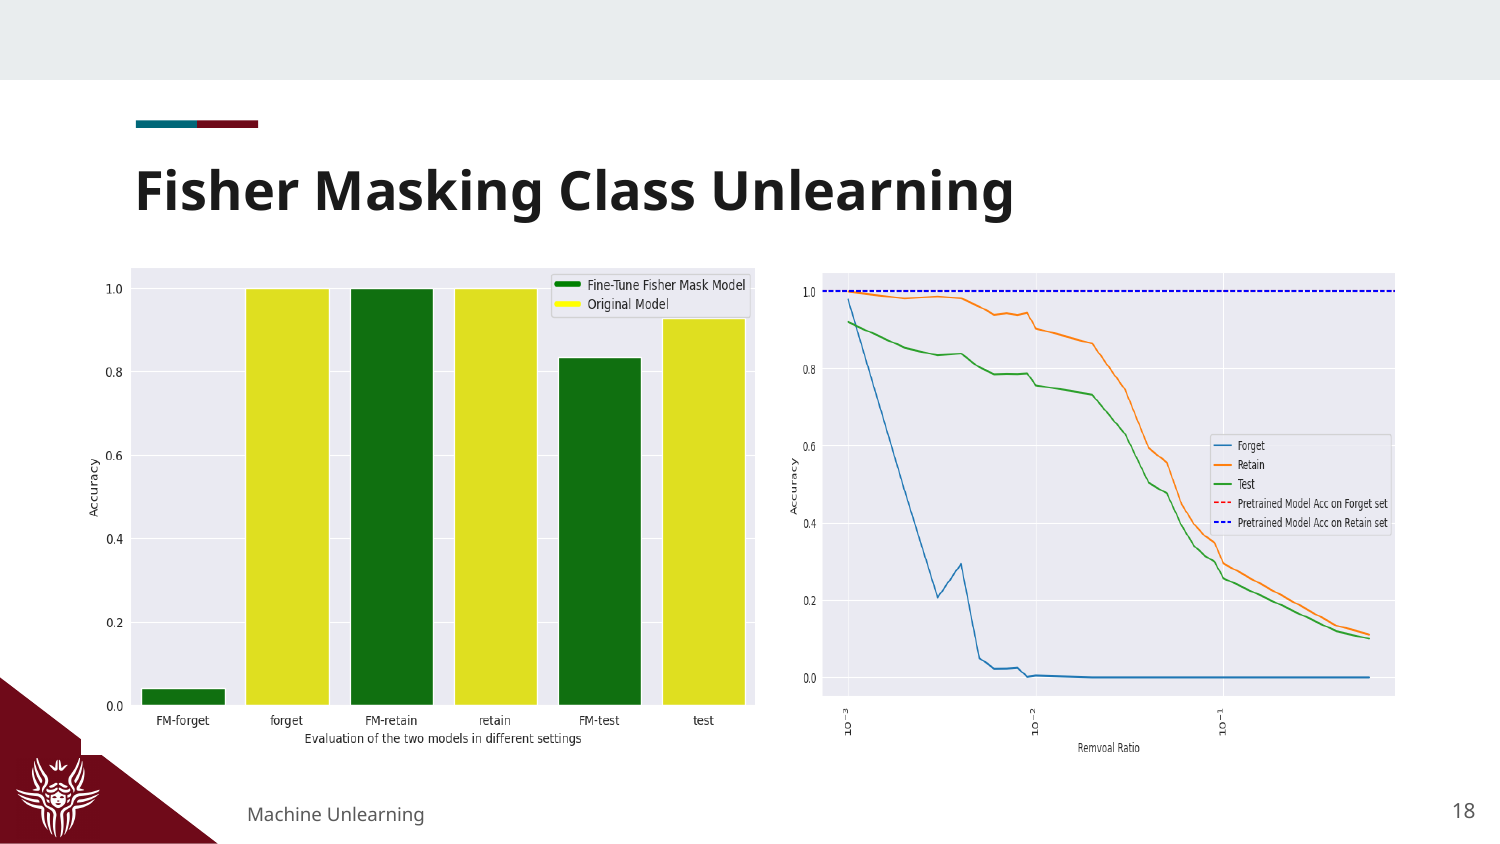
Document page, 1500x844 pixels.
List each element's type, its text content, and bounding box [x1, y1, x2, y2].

picture [784, 263, 1401, 764]
picture [16, 758, 100, 839]
subtitle Machine Unlearning [232, 783, 1193, 839]
picture [80, 257, 763, 755]
title Fisher Masking Class Unlearning [119, 141, 1381, 230]
slide_number ‹#› [1400, 779, 1491, 844]
